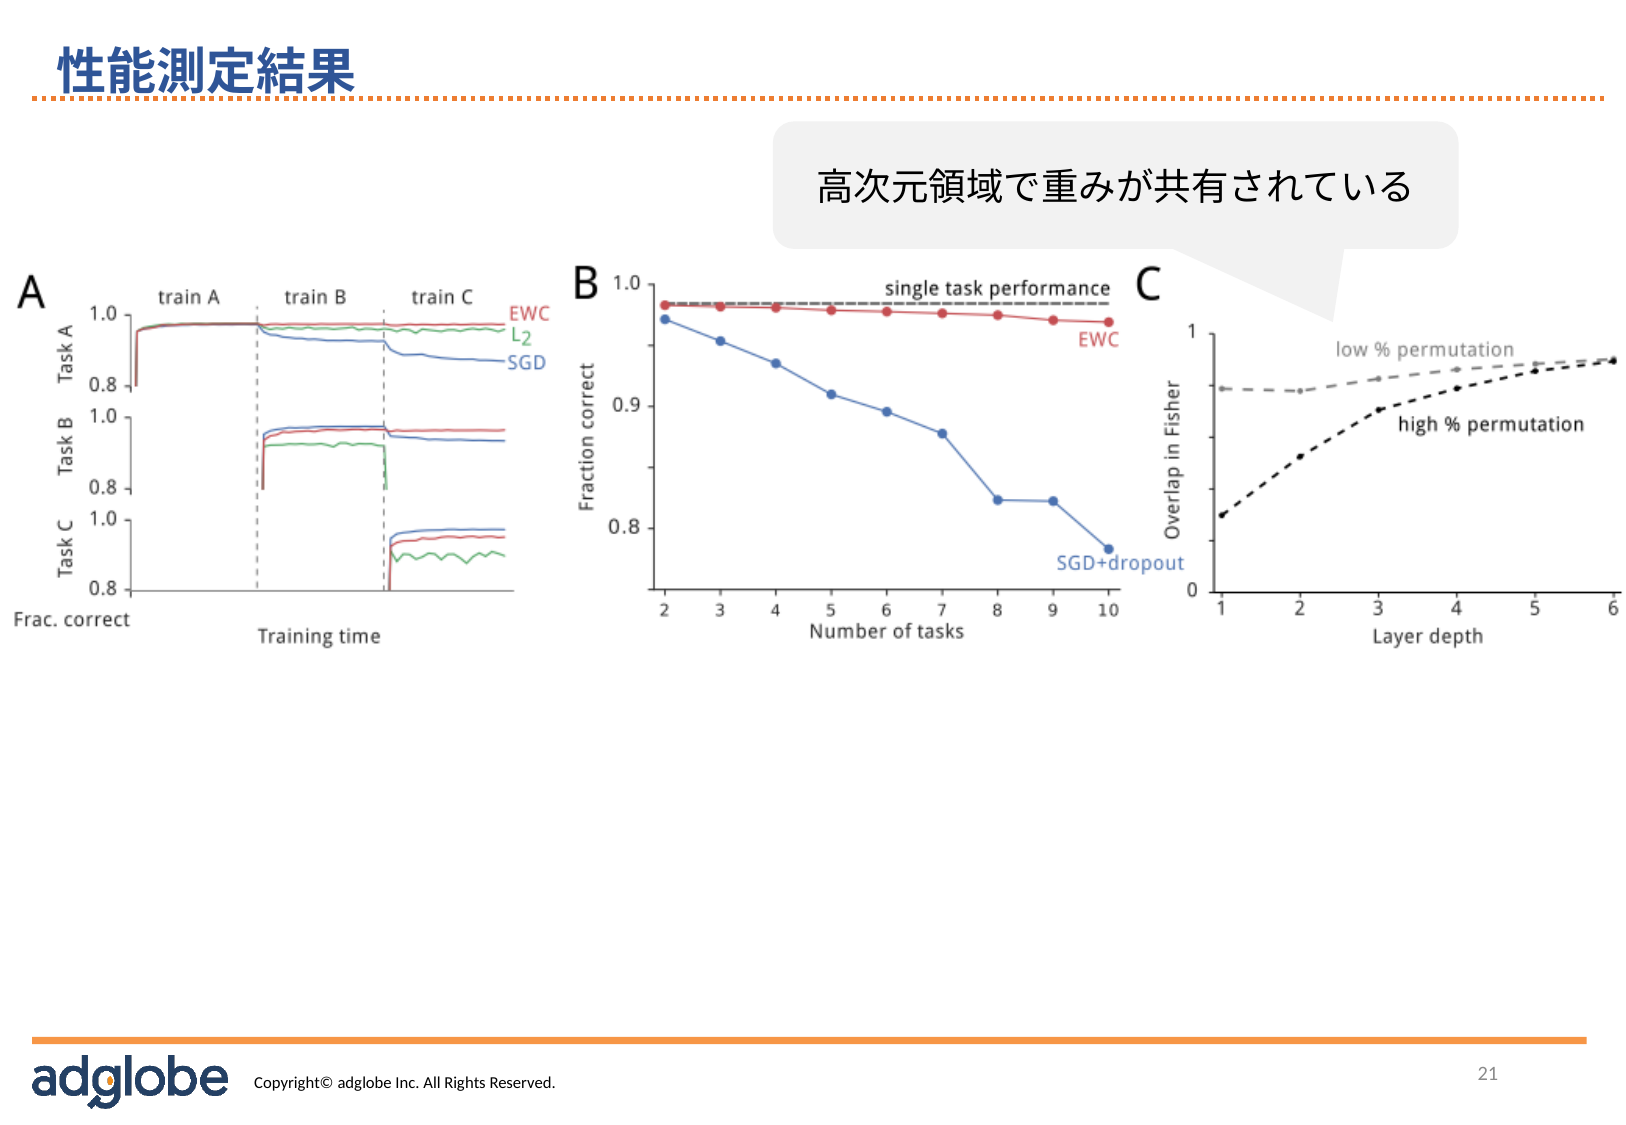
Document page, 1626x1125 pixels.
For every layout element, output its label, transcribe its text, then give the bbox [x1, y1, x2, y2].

slide_number 21 [1147, 1042, 1514, 1103]
picture [0, 202, 1625, 675]
text_box 高次元領域で重みが共有されている [771, 120, 1460, 202]
picture [32, 1055, 228, 1109]
text_box 性能測定結果 [41, 43, 820, 103]
